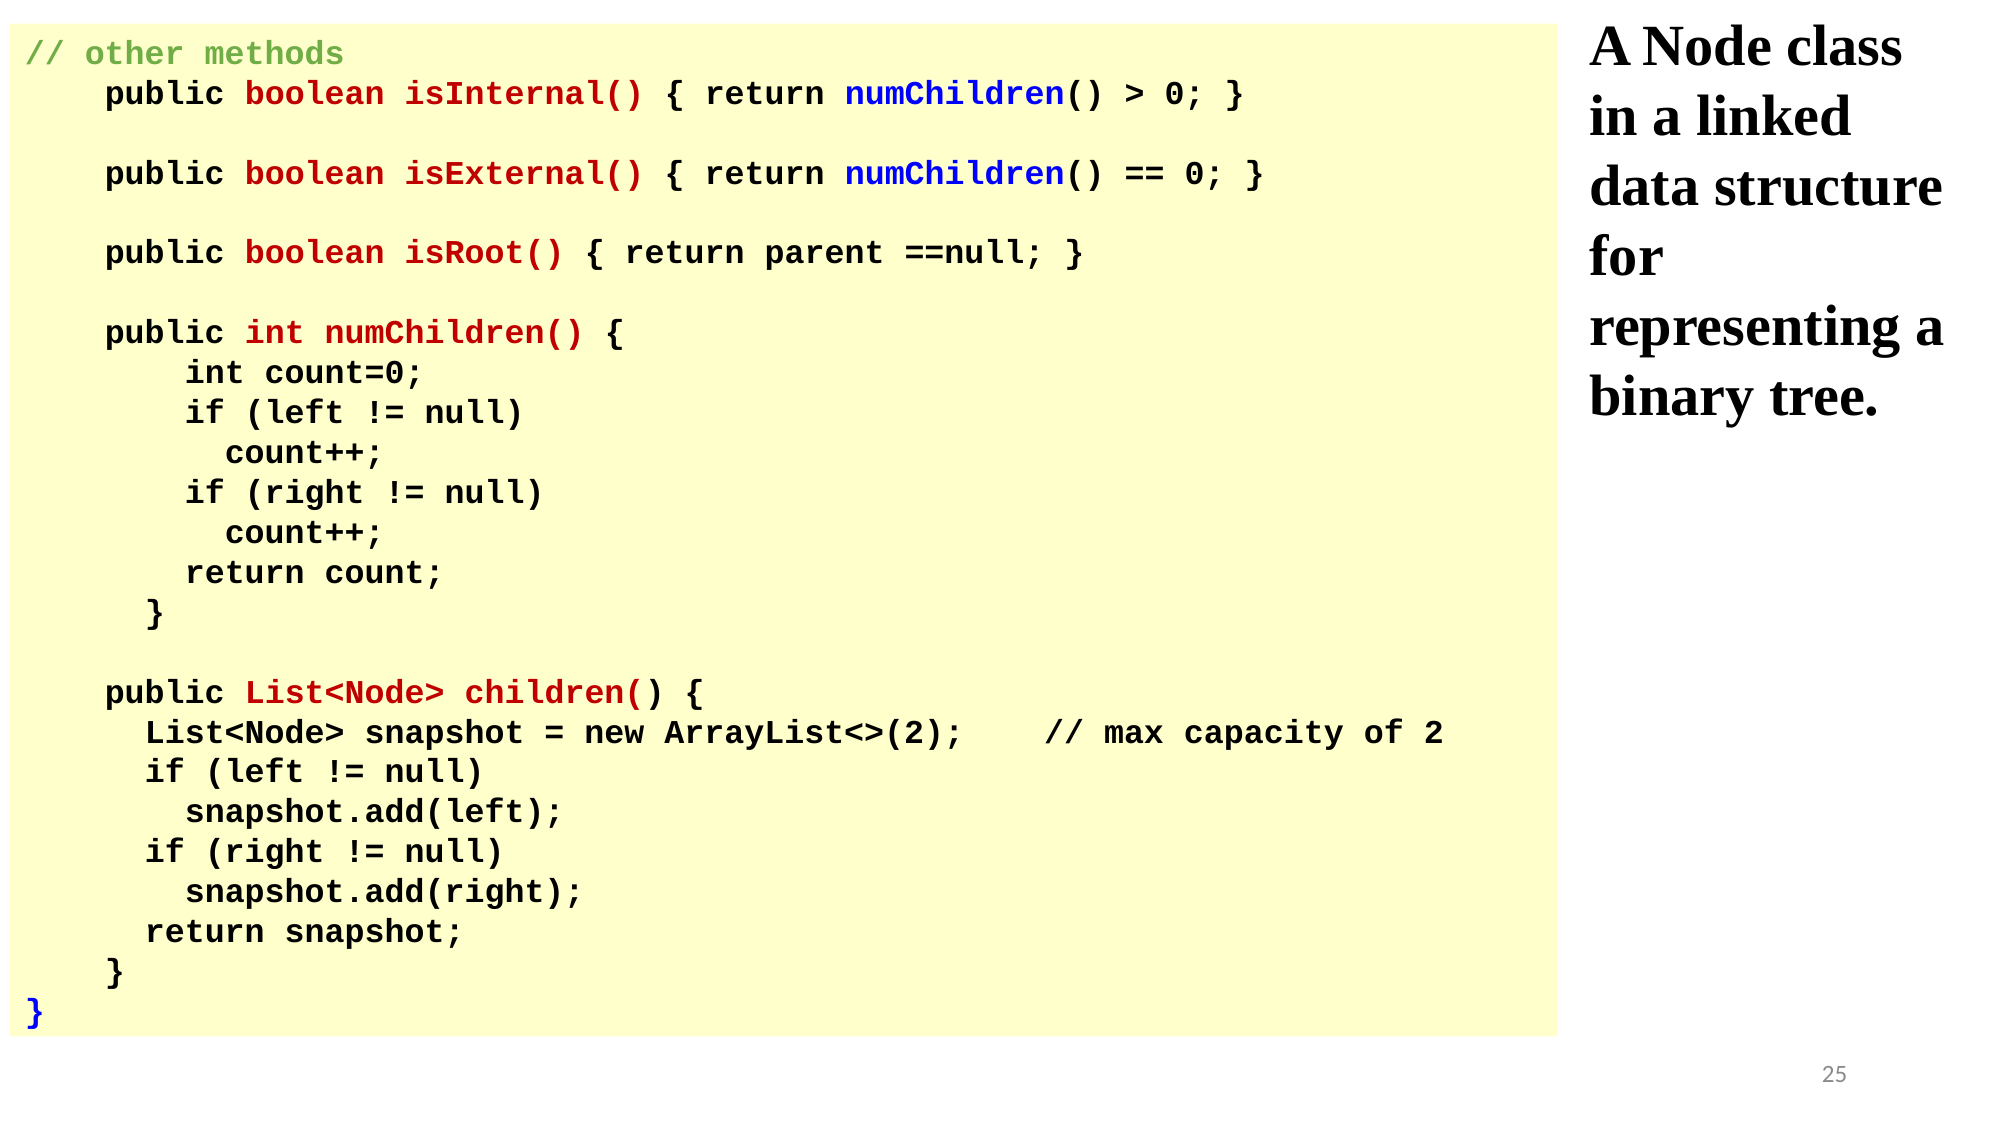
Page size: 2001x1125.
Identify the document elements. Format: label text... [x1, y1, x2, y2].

text_box A Node class in a linked data structure for representing a binary tree. [1574, 0, 1979, 439]
slide_number 25 [1412, 1042, 1863, 1103]
text_box // other methods public boolean isInternal() { return numChildren() > 0; } public boolean isExternal() { return numChildren() == 0; } public boolean isRoot() { return parent ==null; } public int numChildren() { int count=0; if (left != null) count++; if (right != null) count++; return count; } public List<Node> children() { List<Node> snapshot = new ArrayList<>(2); // max capacity of 2 if (left != null) snapshot.add(left); if (right != null) snapshot.add(right); return snapshot; } } [10, 23, 1558, 1037]
